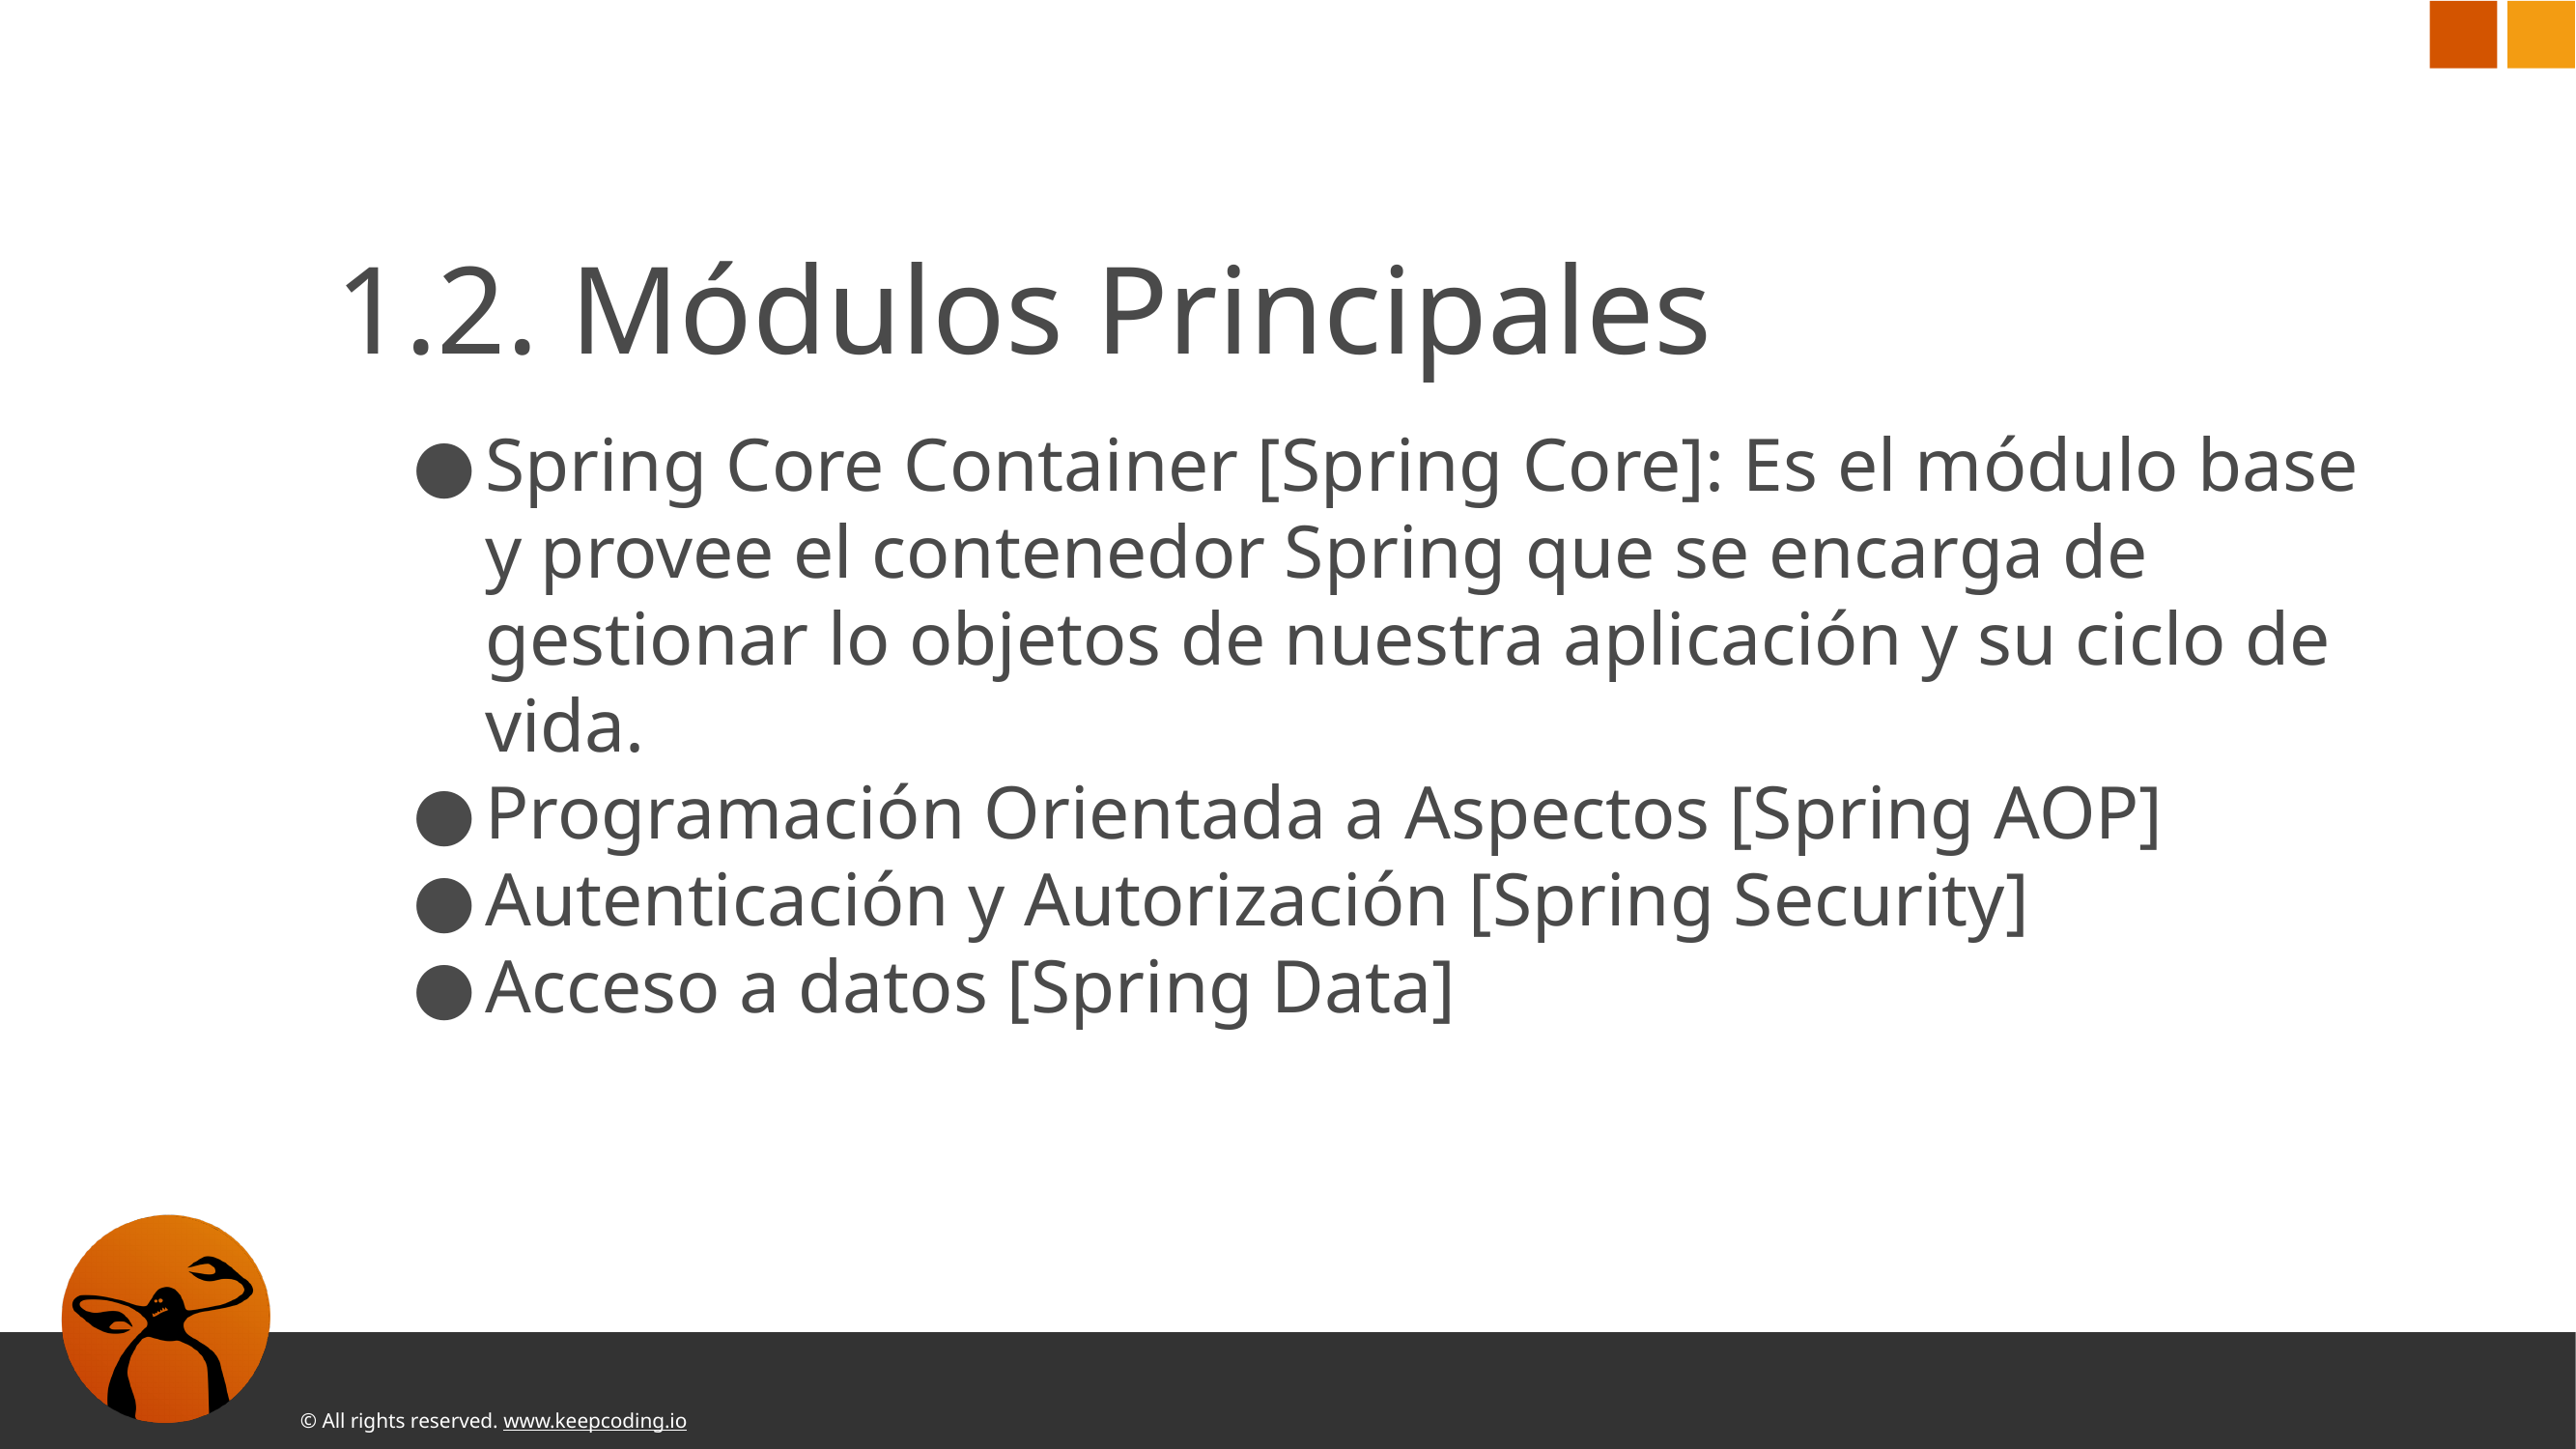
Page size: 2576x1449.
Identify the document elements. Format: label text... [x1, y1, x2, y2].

list Spring Core Container [Spring Core]: Es el módulo base y provee el contenedor Spring que se encarga de gestionar lo objetos de nuestra aplicación y su ciclo de vida. Programación Orientada a Aspectos [Spring AOP] Autenticación y Autorización [Spring Security] Acceso a datos [Spring Data] [332, 411, 2391, 1236]
title 1.2. Módulos Principales [327, 225, 2295, 383]
picture [0, 1157, 424, 1449]
